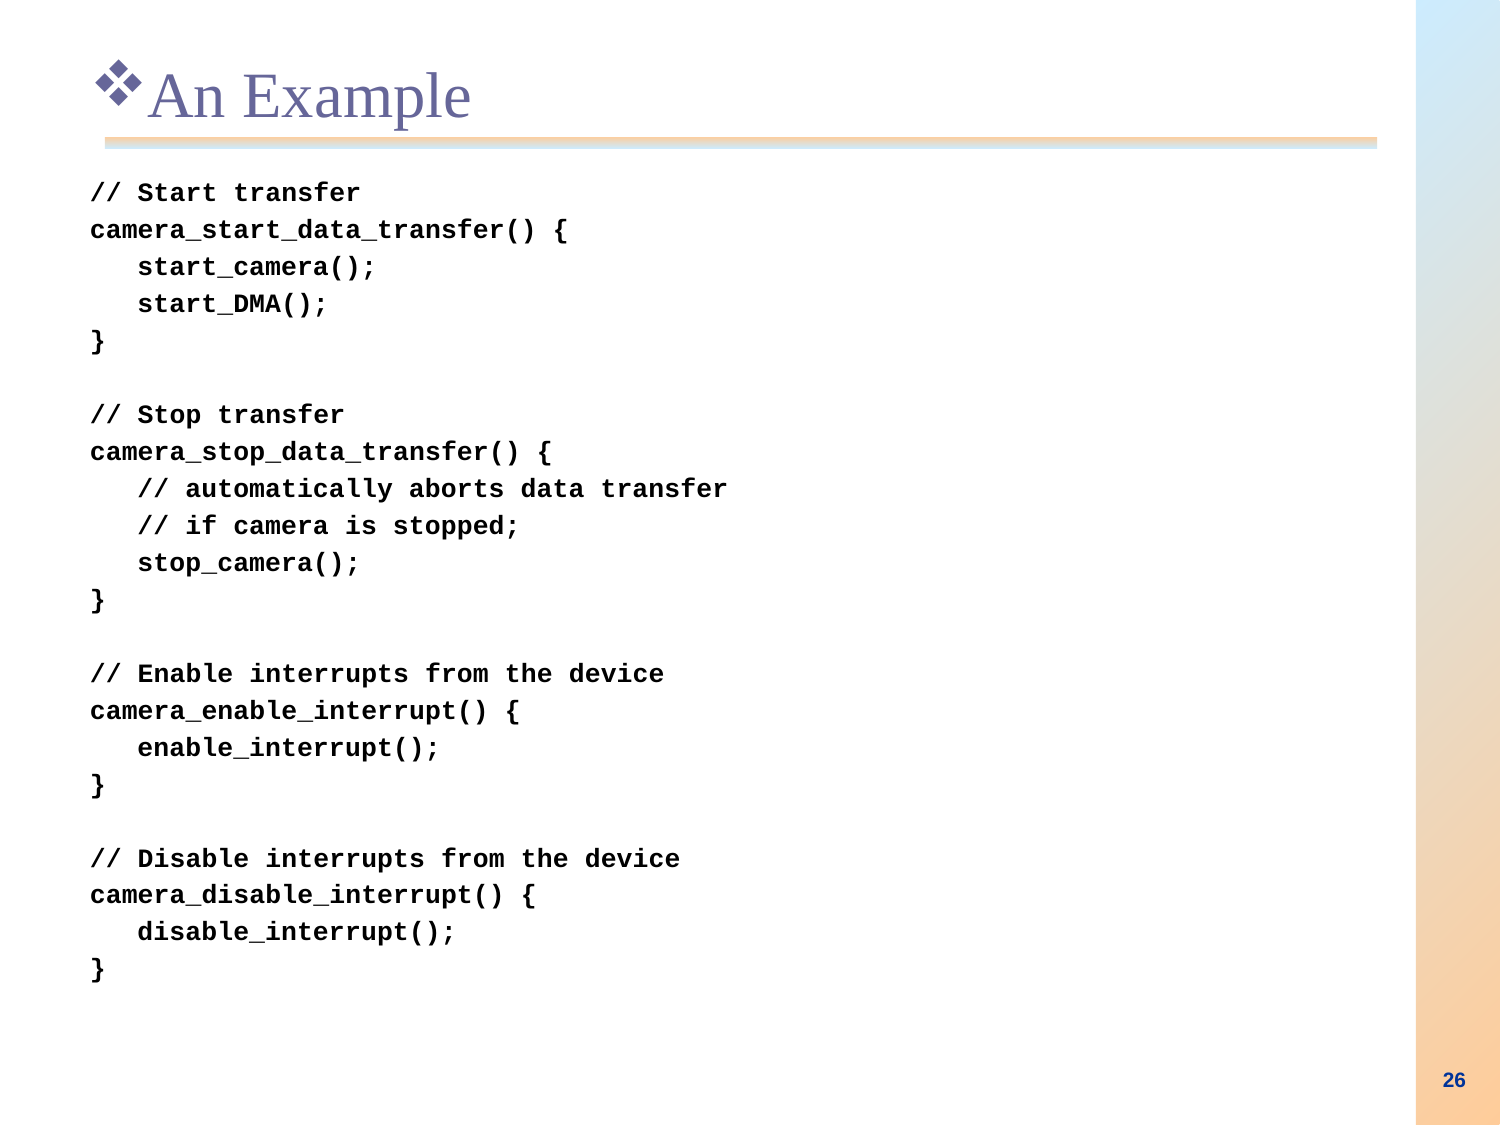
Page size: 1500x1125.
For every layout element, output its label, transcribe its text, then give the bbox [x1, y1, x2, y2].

title An Example [74, 44, 1426, 138]
list // Start transfer camera_start_data_transfer() { start_camera(); start_DMA(); } // Stop transfer camera_stop_data_transfer() { // automatically aborts data transfer // if camera is stopped; stop_camera(); } // Enable interrupts from the device camera_enable_interrupt() { enable_interrupt(); } // Disable interrupts from the device camera_disable_interrupt() { disable_interrupt(); } [74, 167, 1426, 1006]
